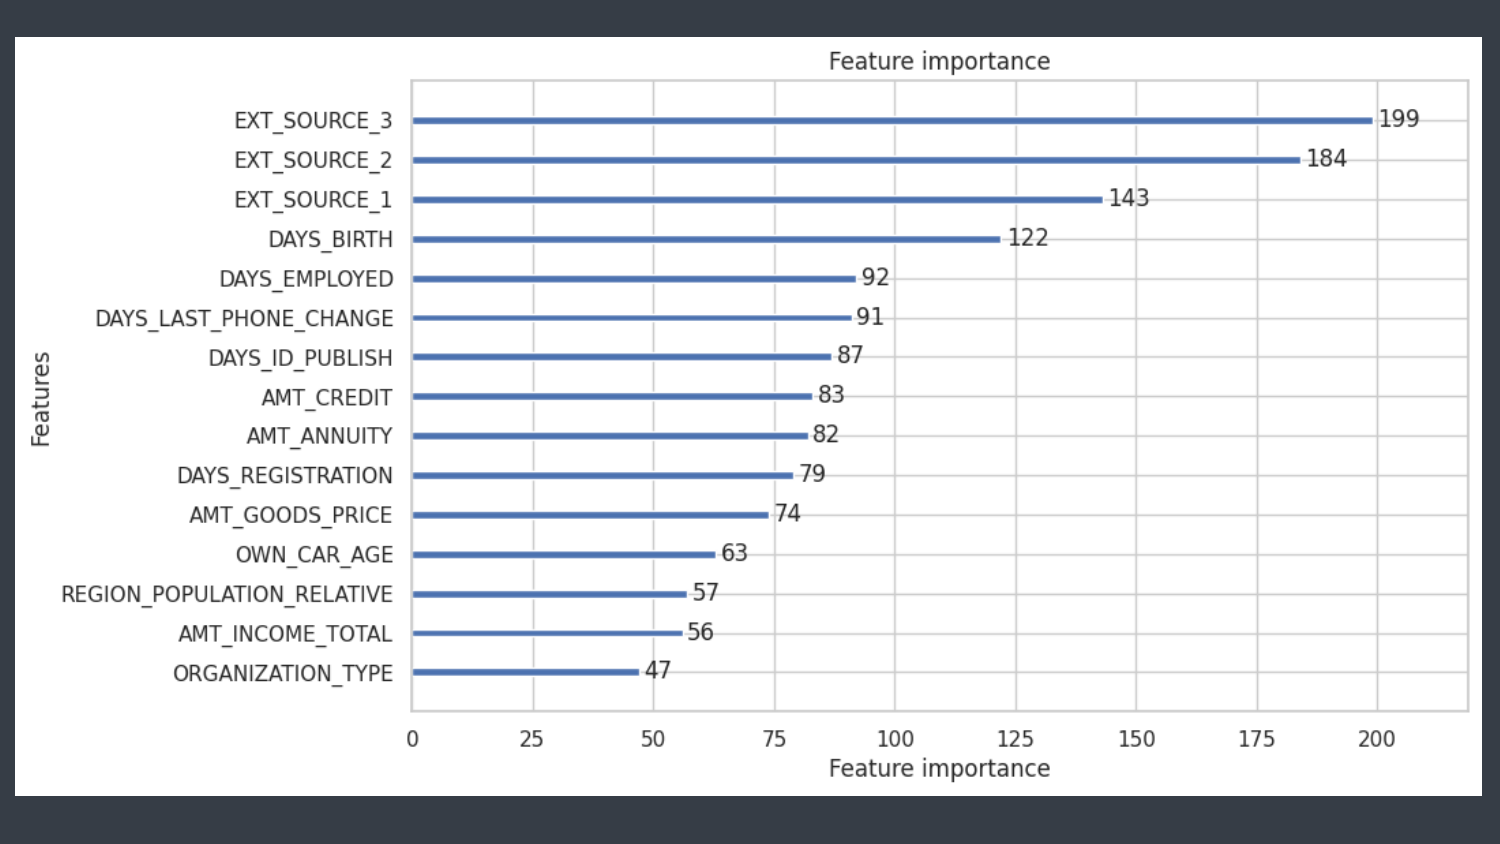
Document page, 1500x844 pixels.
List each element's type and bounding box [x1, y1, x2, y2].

picture [15, 37, 1482, 796]
